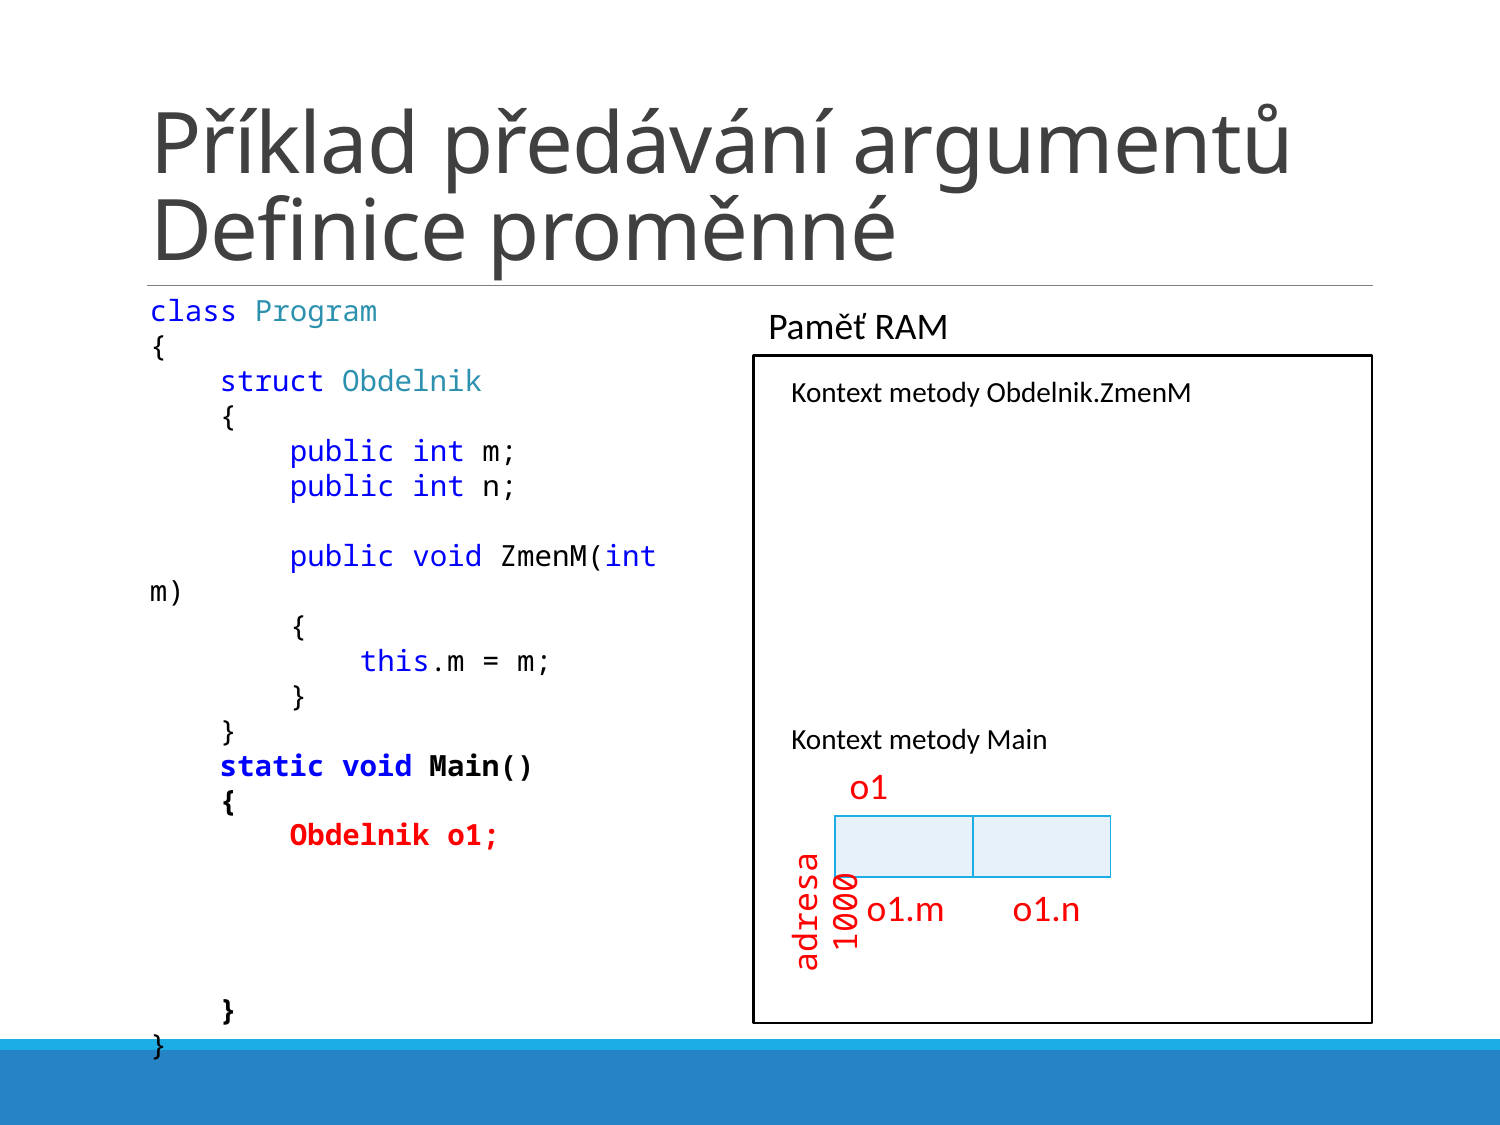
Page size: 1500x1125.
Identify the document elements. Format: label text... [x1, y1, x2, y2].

title Příklad předávání argumentů Definice proměnné [135, 47, 1373, 285]
table_header [871, 817, 972, 876]
text_box adresa 1000 [776, 793, 871, 1032]
text_box class Program { struct Obdelnik { public int m; public int n; public void ZmenM(int m) { this.m = m; } } static void Main() { Obdelnik o1; } } [134, 284, 717, 1069]
text_box o1 [834, 754, 1111, 815]
text_box [752, 354, 1373, 1024]
text_box Paměť RAM [753, 295, 1033, 355]
text_box Kontext metody Main [776, 712, 1065, 763]
text_box o1.m o1.n [871, 876, 1111, 937]
text_box Kontext metody Obdelnik.ZmenM [776, 365, 1245, 416]
table_header [974, 817, 1110, 876]
